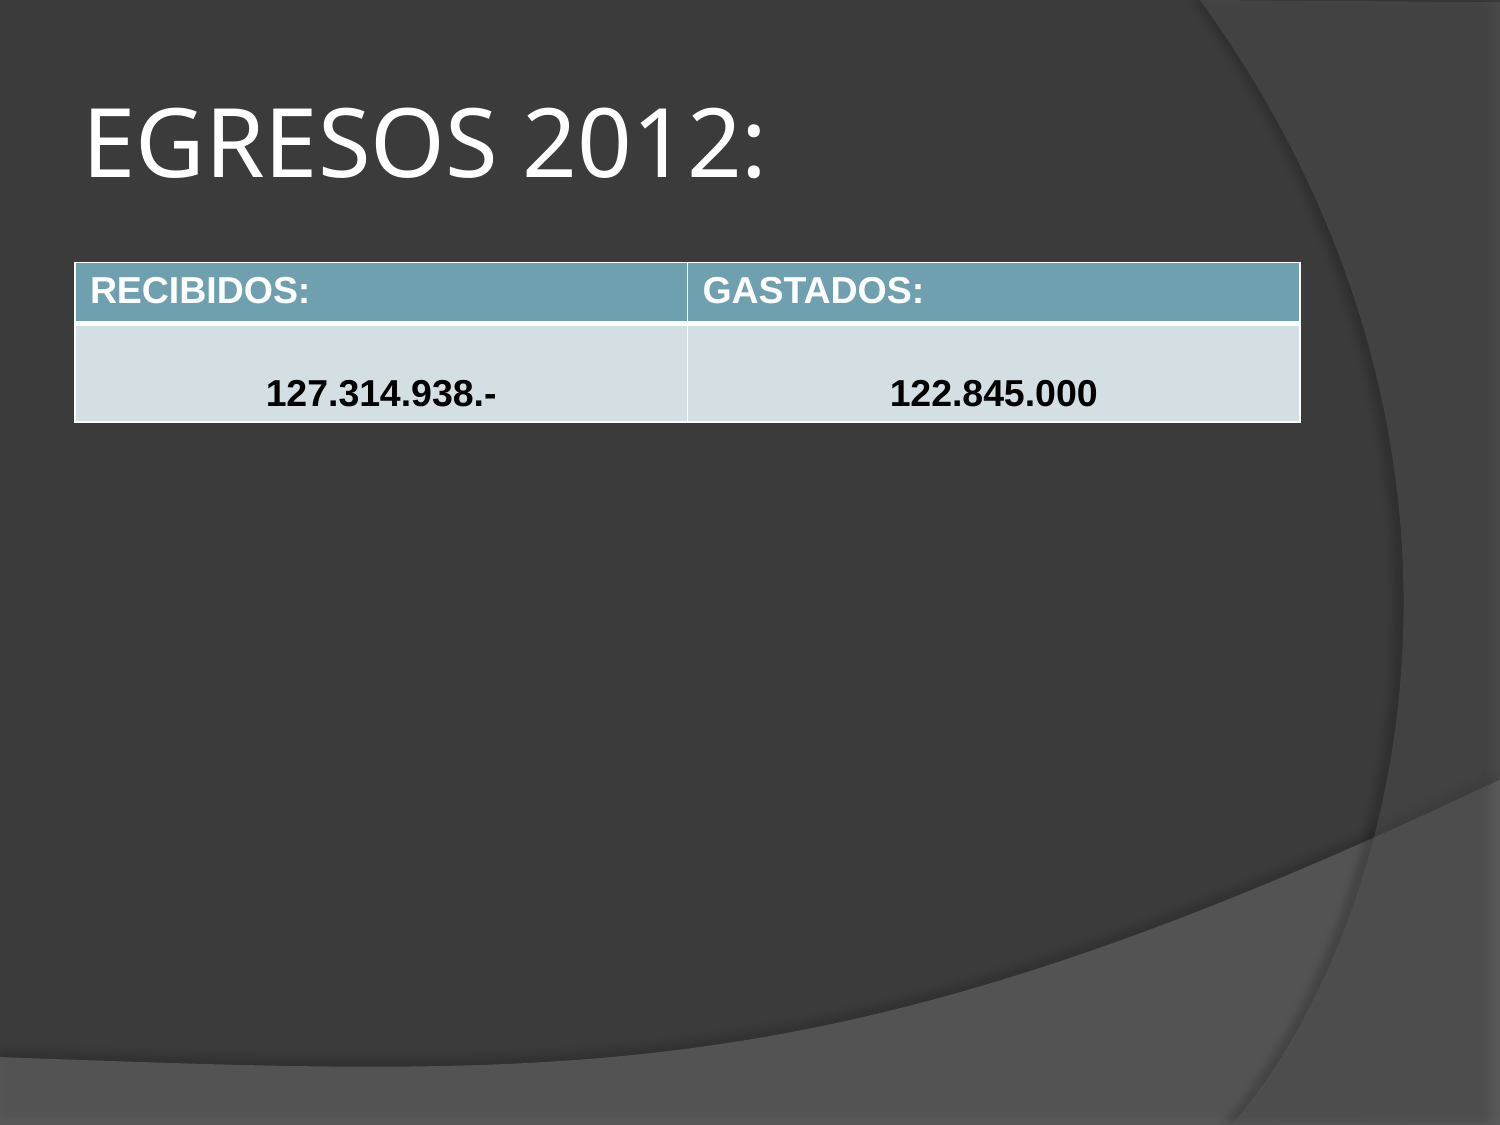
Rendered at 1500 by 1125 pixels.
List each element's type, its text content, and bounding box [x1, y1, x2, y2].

table_cell 127.314.938.- [76, 326, 687, 421]
title EGRESOS 2012: [75, 45, 1300, 233]
table_header RECIBIDOS: [76, 263, 687, 321]
table_cell 122.845.000 [688, 326, 1299, 421]
table_header GASTADOS: [688, 263, 1299, 321]
